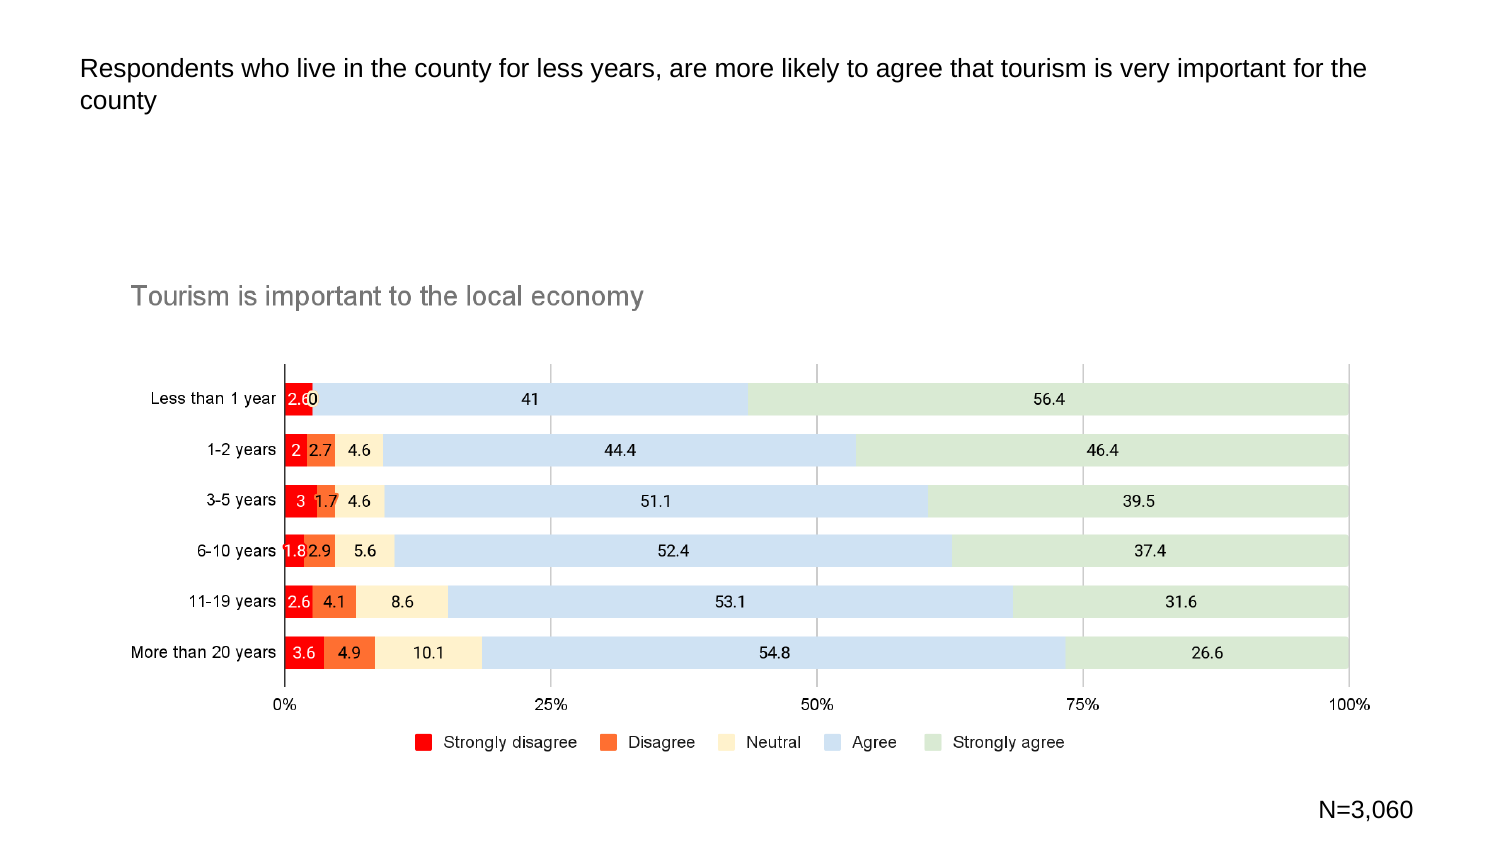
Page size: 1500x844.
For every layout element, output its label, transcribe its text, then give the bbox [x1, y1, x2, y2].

title Respondents who live in the county for less years, are more likely to agree that tourism is very important for the county [64, 36, 1463, 131]
text_box N=3,060 [1303, 778, 1500, 838]
picture [103, 252, 1376, 779]
